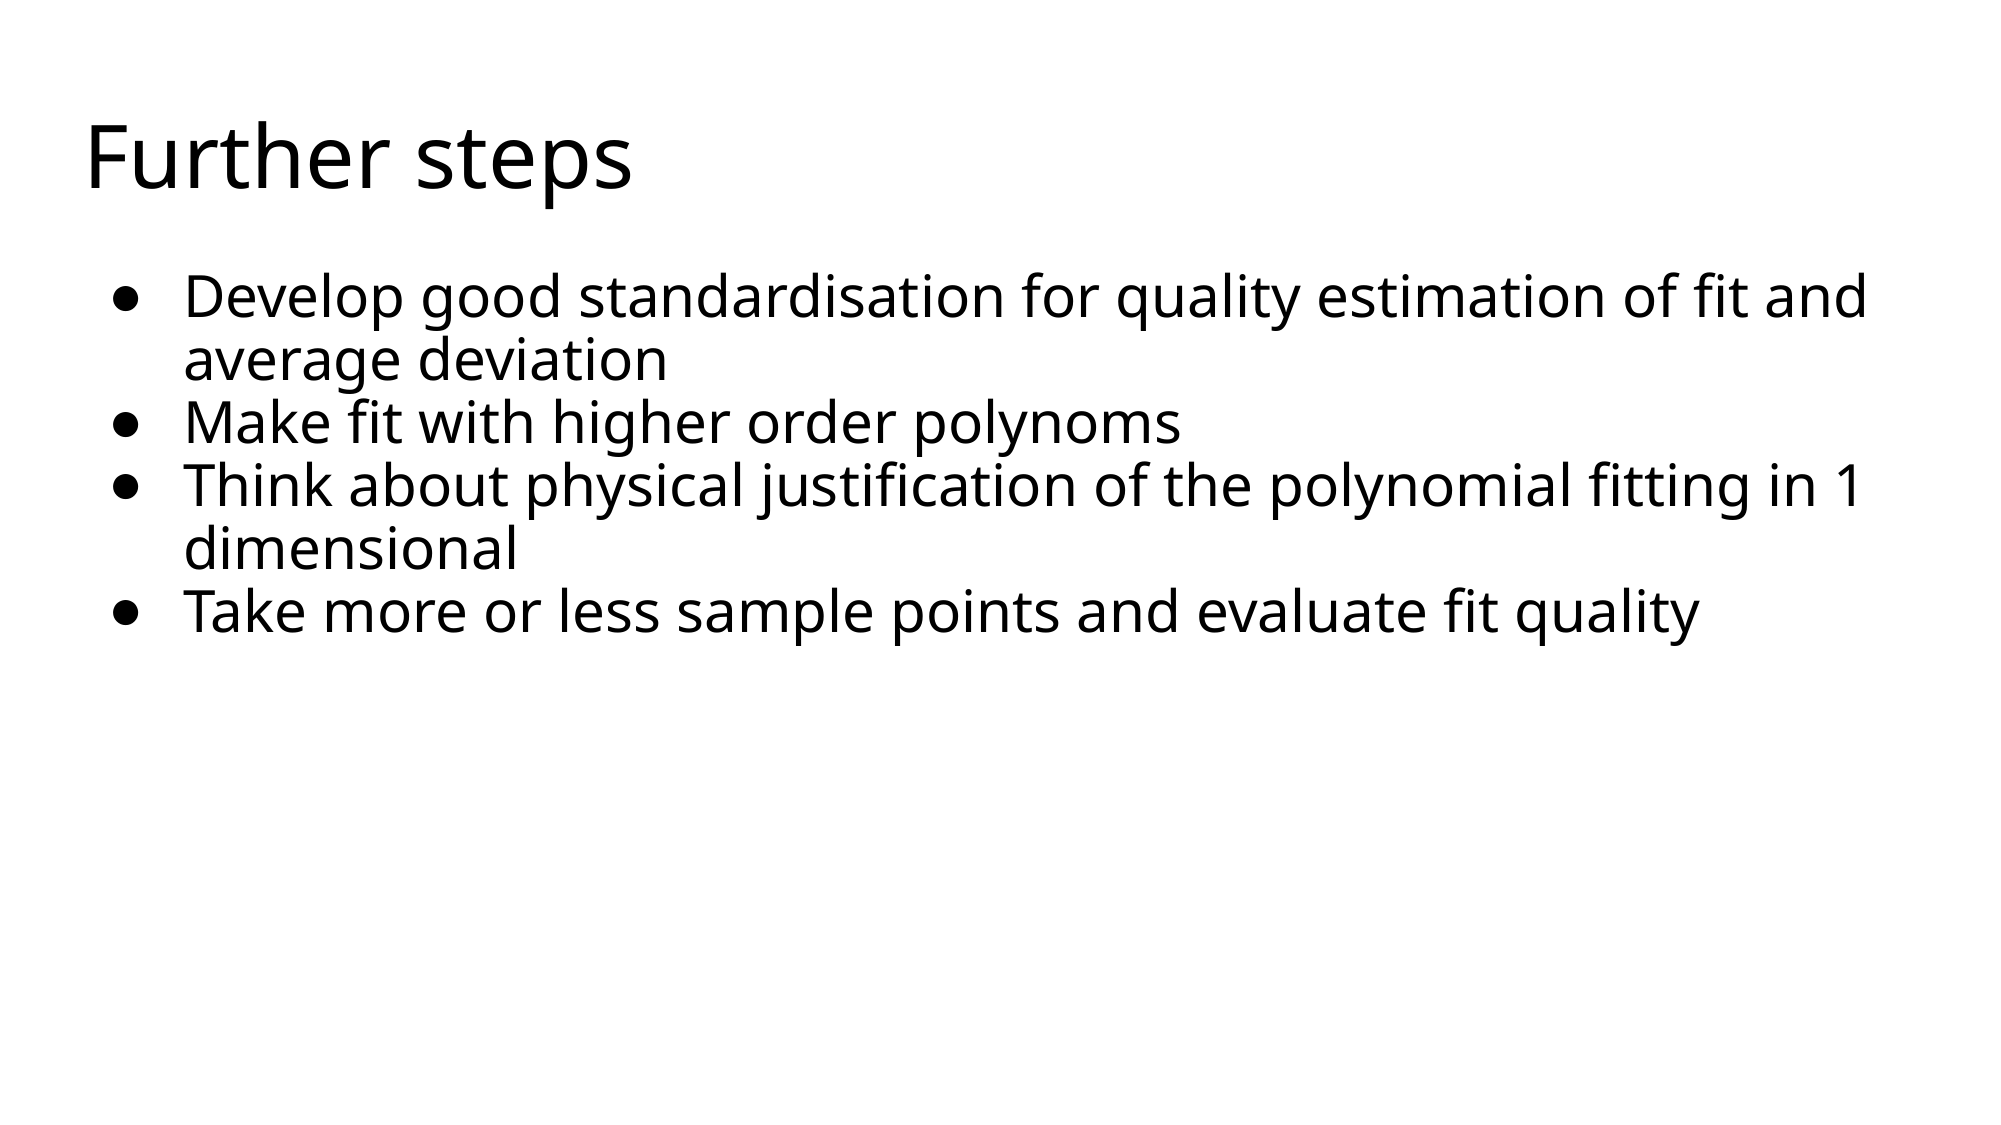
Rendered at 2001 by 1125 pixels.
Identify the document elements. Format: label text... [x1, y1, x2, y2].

title Further steps [68, 97, 1932, 223]
list Develop good standardisation for quality estimation of fit and average deviation Make fit with higher order polynoms Think about physical justification of the polynomial fitting in 1 dimensional Take more or less sample points and evaluate fit quality [68, 252, 1932, 1000]
